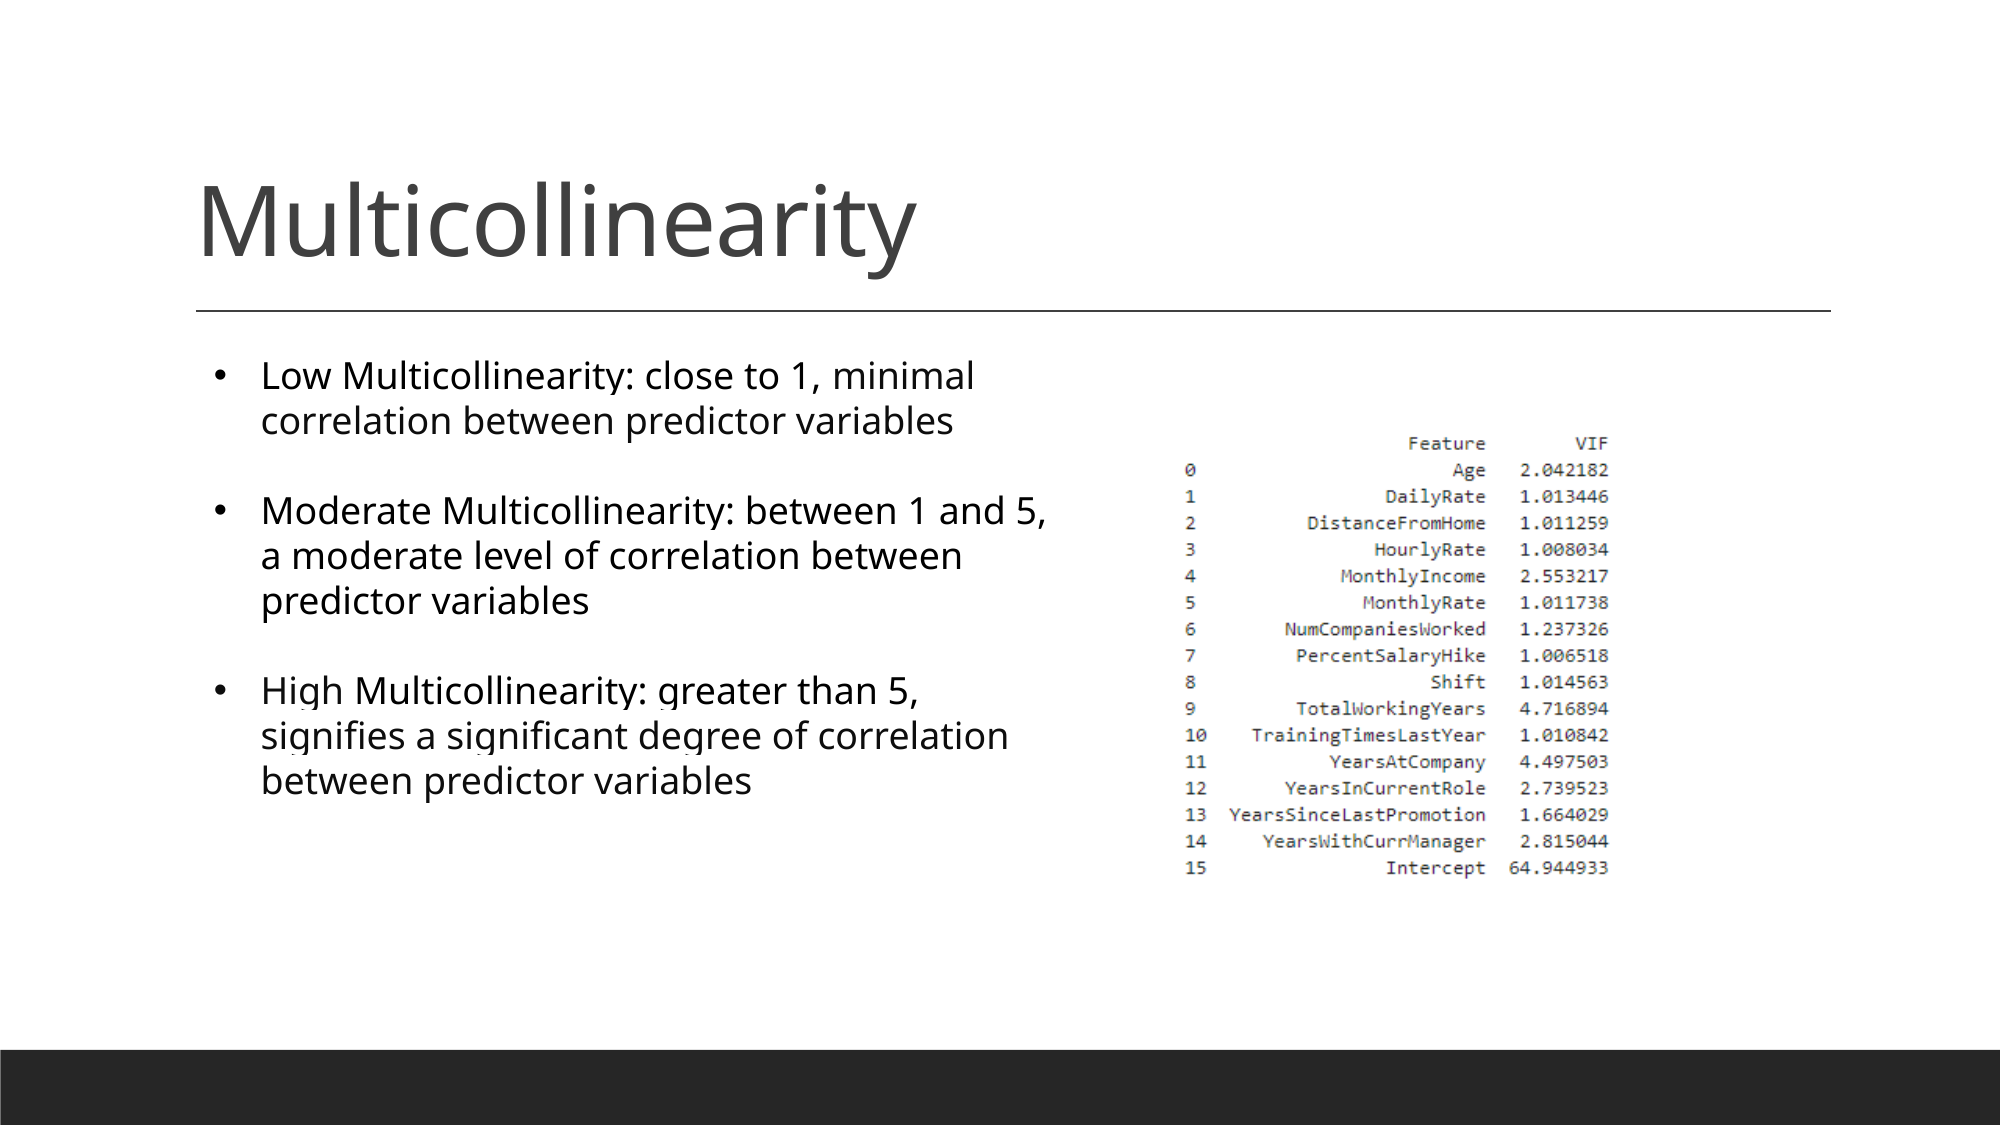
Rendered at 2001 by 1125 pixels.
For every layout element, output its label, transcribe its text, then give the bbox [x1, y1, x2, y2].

picture [1132, 424, 1802, 894]
title Multicollinearity [180, 47, 1830, 285]
text_box Low Multicollinearity: close to 1, minimal correlation between predictor variables Moderate Multicollinearity: between 1 and 5, a moderate level of correlation between predictor variables High Multicollinearity: greater than 5, signifies a significant degree of correlation between predictor variables [199, 344, 1084, 810]
